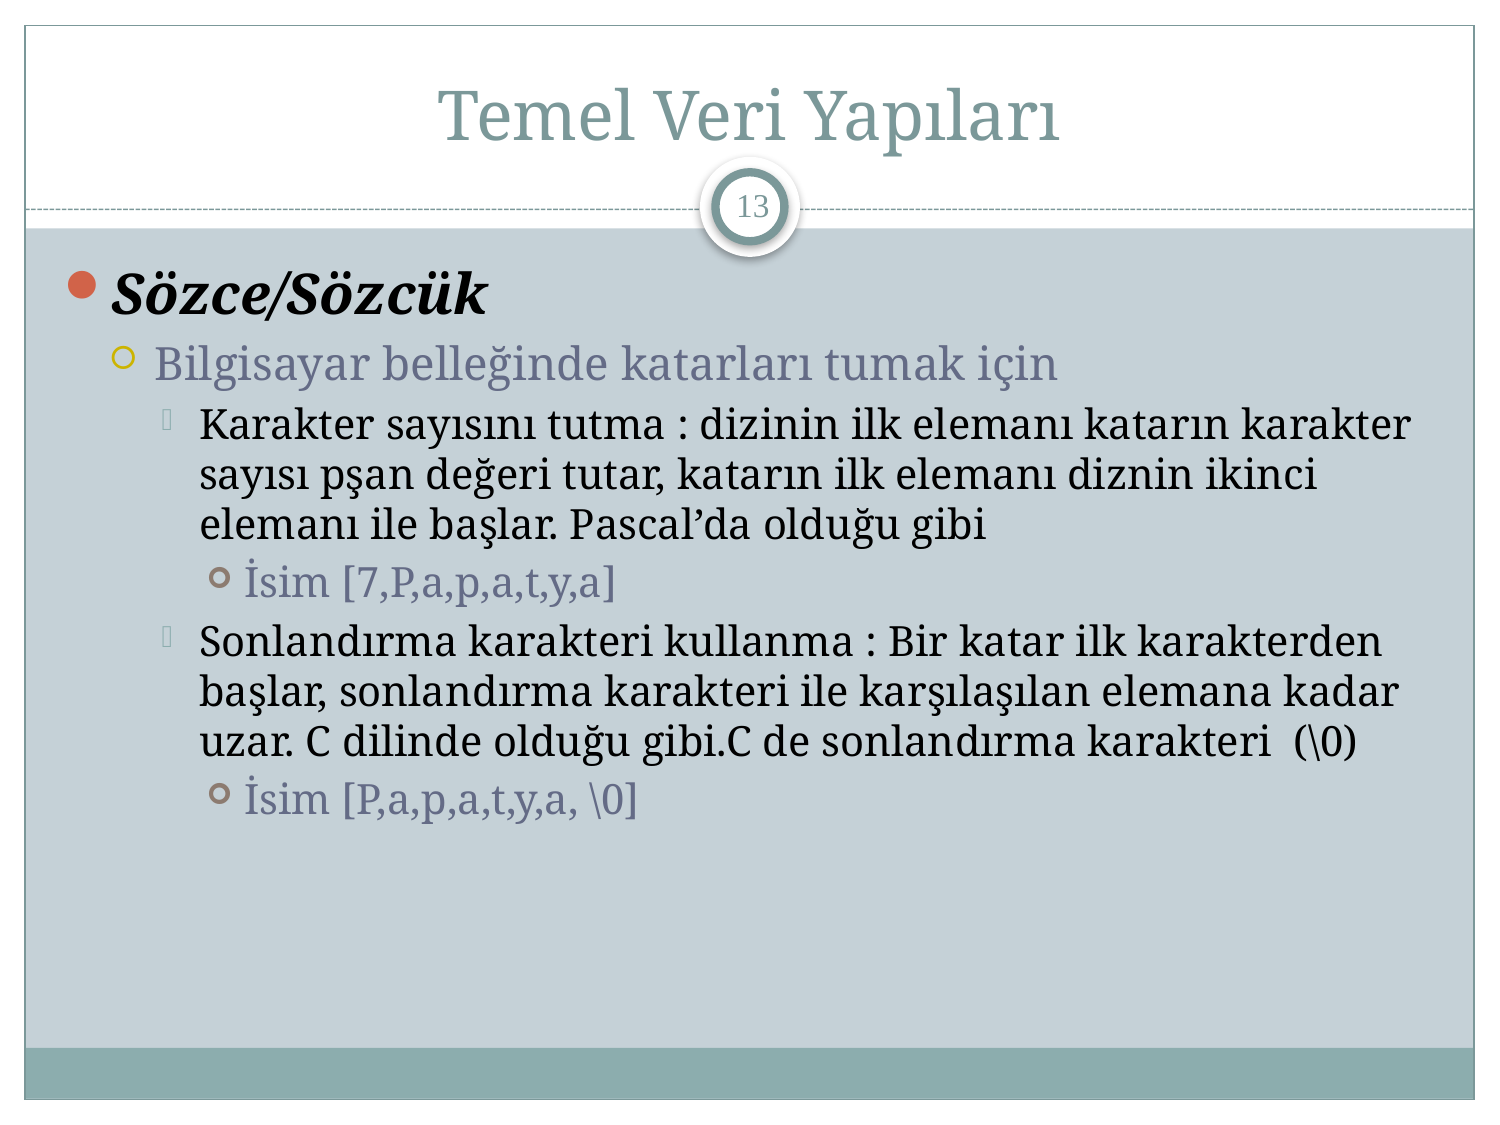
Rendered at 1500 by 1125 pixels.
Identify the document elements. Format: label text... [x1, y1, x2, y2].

slide_number 13 [715, 168, 791, 241]
title Temel Veri Yapıları [49, 37, 1450, 162]
list Sözce/Sözcük Bilgisayar belleğinde katarları tumak için Karakter sayısını tutma : dizinin ilk elemanı katarın karakter sayısı pşan değeri tutar, katarın ilk elemanı diznin ikinci elemanı ile başlar. Pascal’da olduğu gibi İsim [7,P,a,p,a,t,y,a] Sonlandırma karakteri kullanma : Bir katar ilk karakterden başlar, sonlandırma karakteri ile karşılaşılan elemana kadar uzar. C dilinde olduğu gibi.C de sonlandırma karakteri (\0) İsim [P,a,p,a,t,y,a, \0] [49, 250, 1445, 1001]
